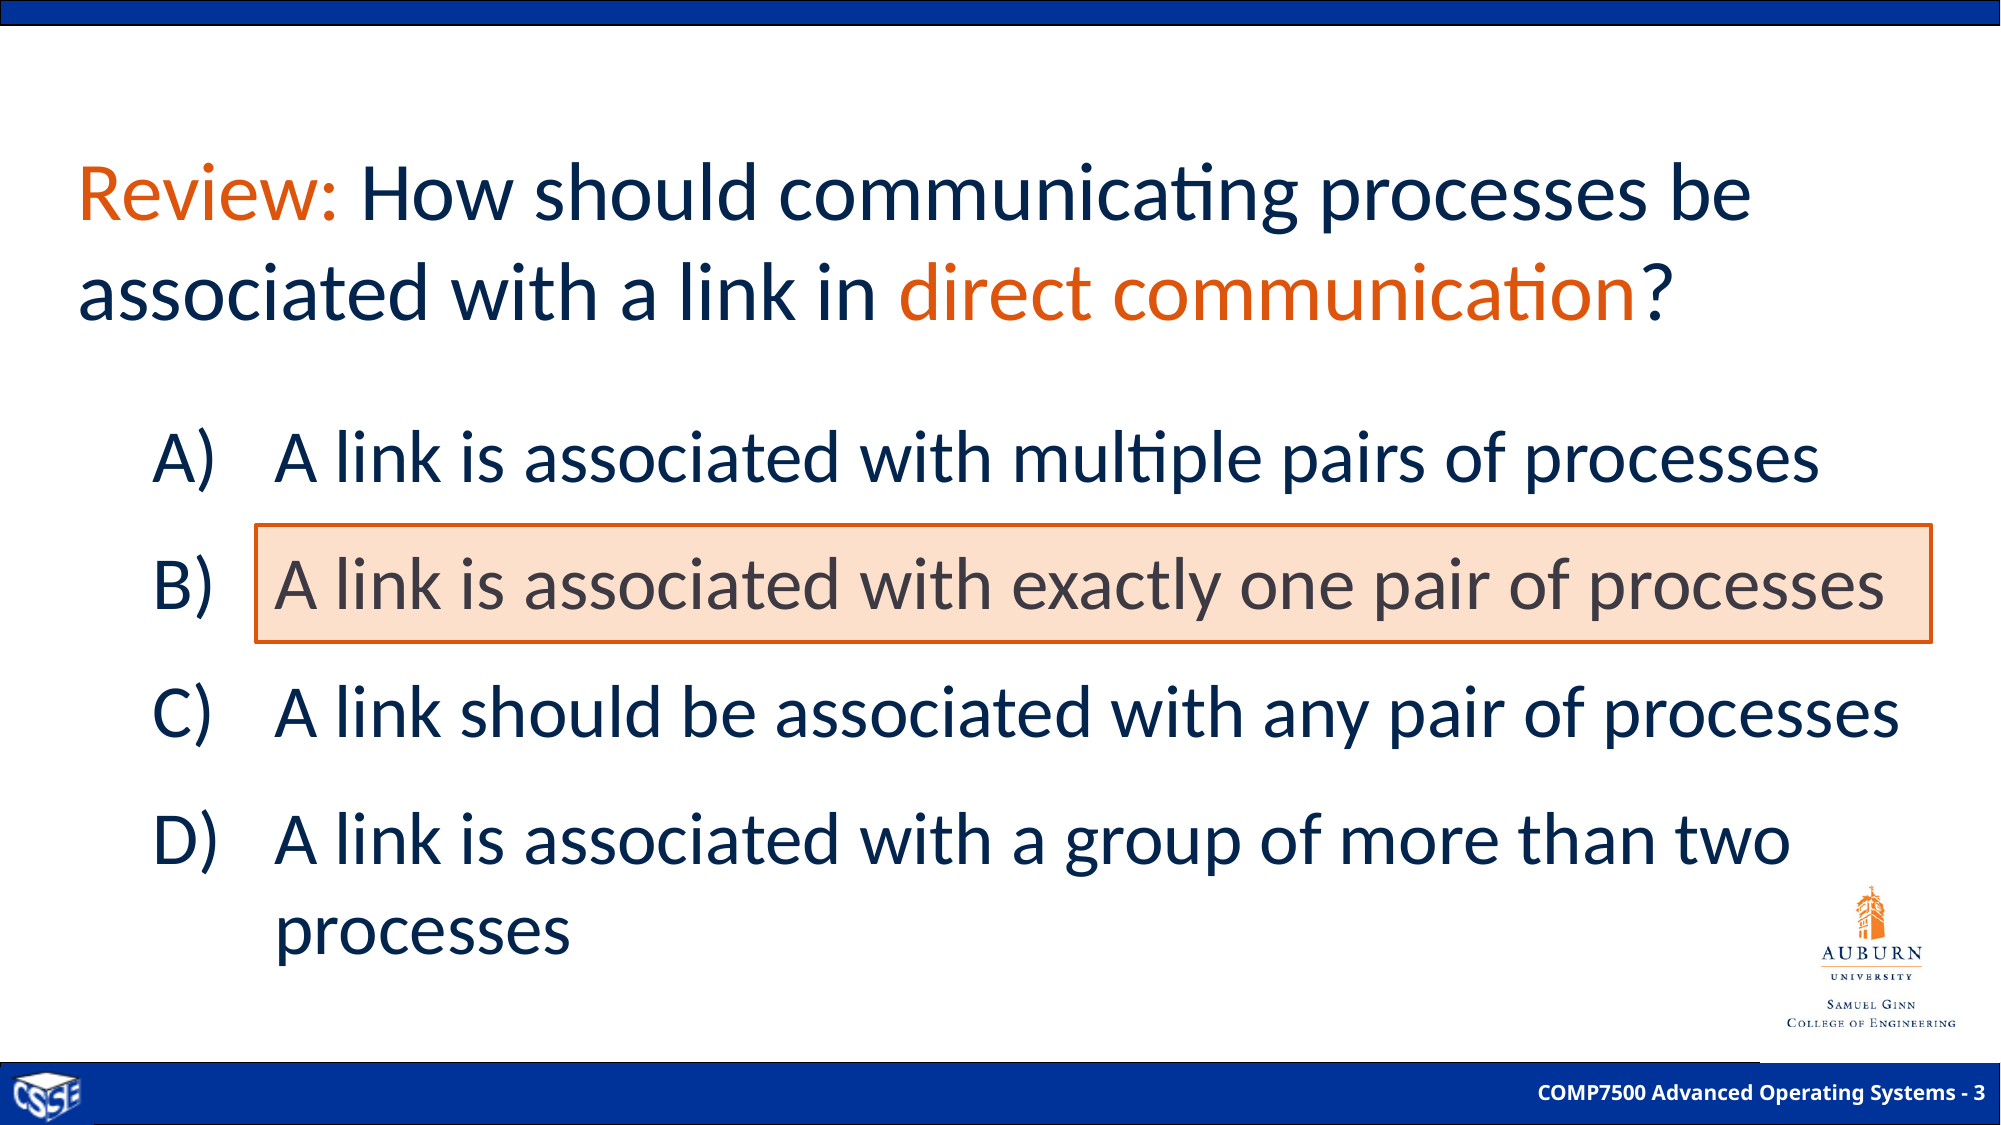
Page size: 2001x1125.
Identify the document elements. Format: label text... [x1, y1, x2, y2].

list A link is associated with multiple pairs of processes A link is associated with exactly one pair of processes A link should be associated with any pair of processes A link is associated with a group of more than two processes [137, 400, 1925, 981]
picture [1760, 863, 2000, 1063]
text_box [254, 523, 1933, 644]
title Review: How should communicating processes be associated with a link in direct communication? [62, 75, 1938, 400]
picture [0, 1067, 94, 1125]
